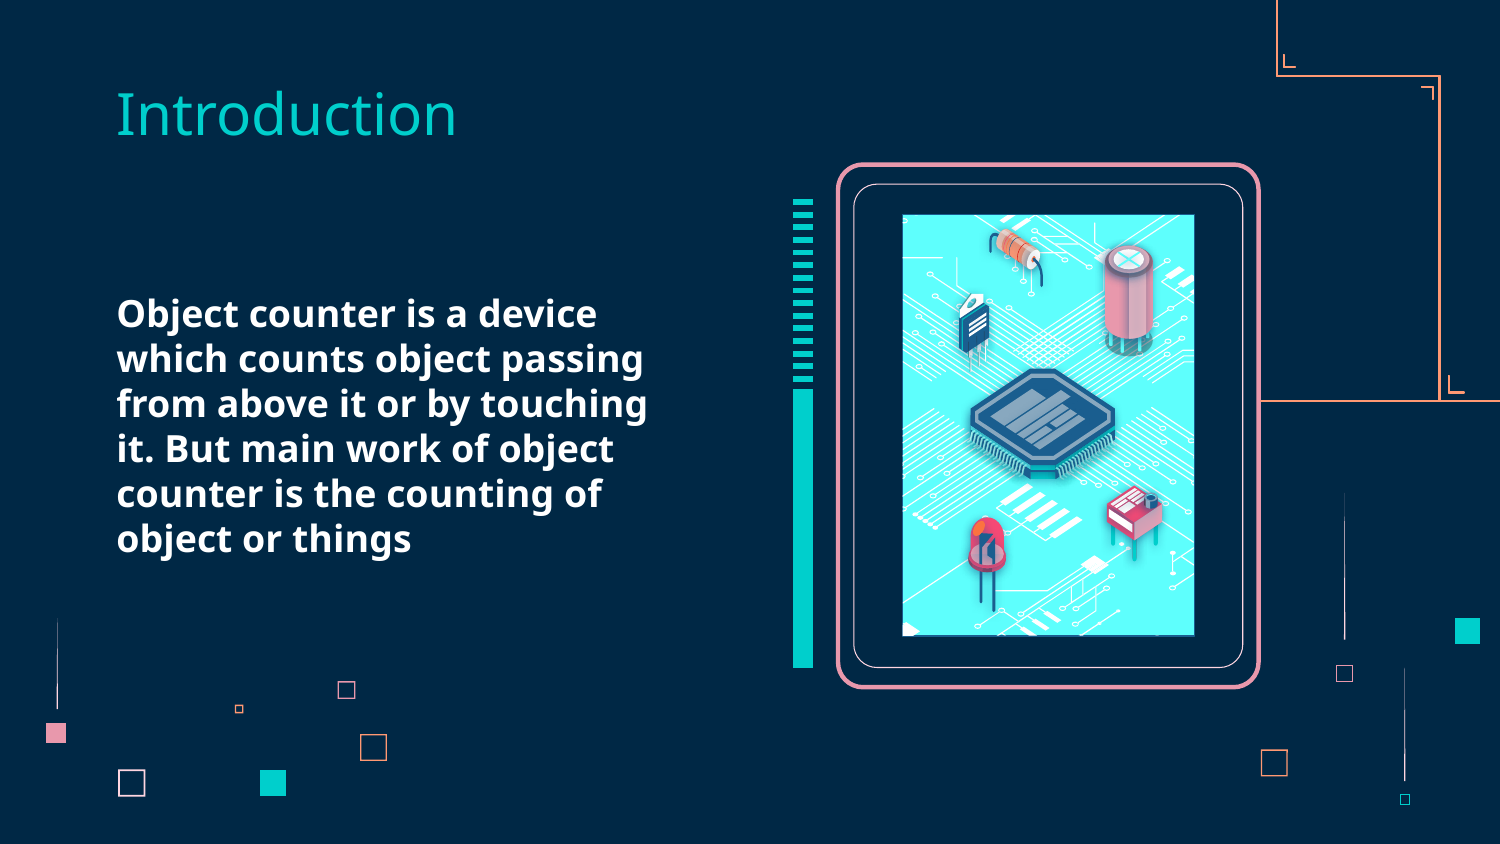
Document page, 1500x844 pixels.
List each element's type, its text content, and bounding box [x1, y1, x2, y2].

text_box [1260, 0, 1500, 402]
list Object counter is a device which counts object passing from above it or by touching it. But main work of object counter is the counting of object or things [101, 275, 682, 619]
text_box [902, 214, 1195, 637]
title Introduction [101, 67, 543, 163]
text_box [792, 162, 1262, 690]
